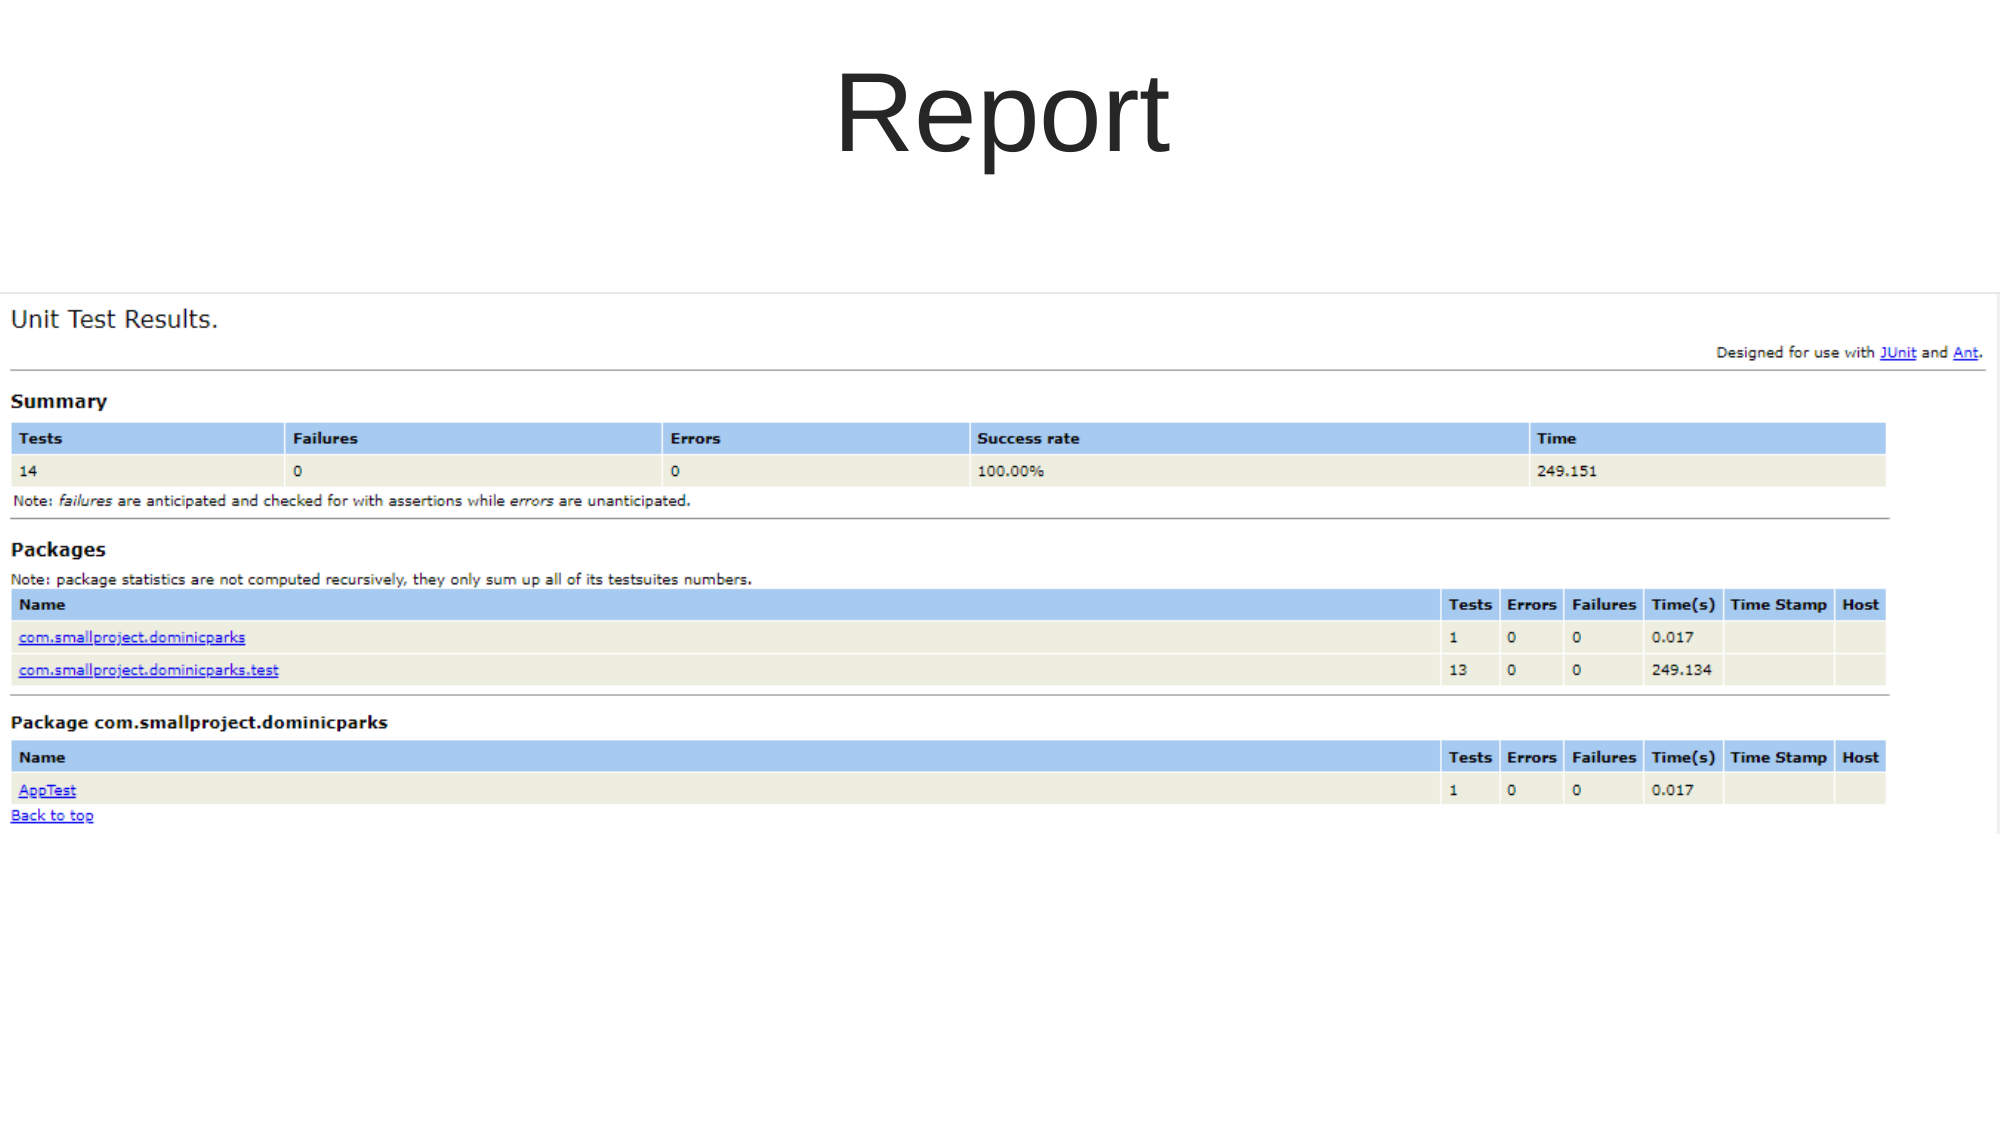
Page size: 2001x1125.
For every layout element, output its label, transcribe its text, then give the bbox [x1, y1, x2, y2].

picture [0, 291, 2000, 834]
list Report [53, 55, 1952, 175]
